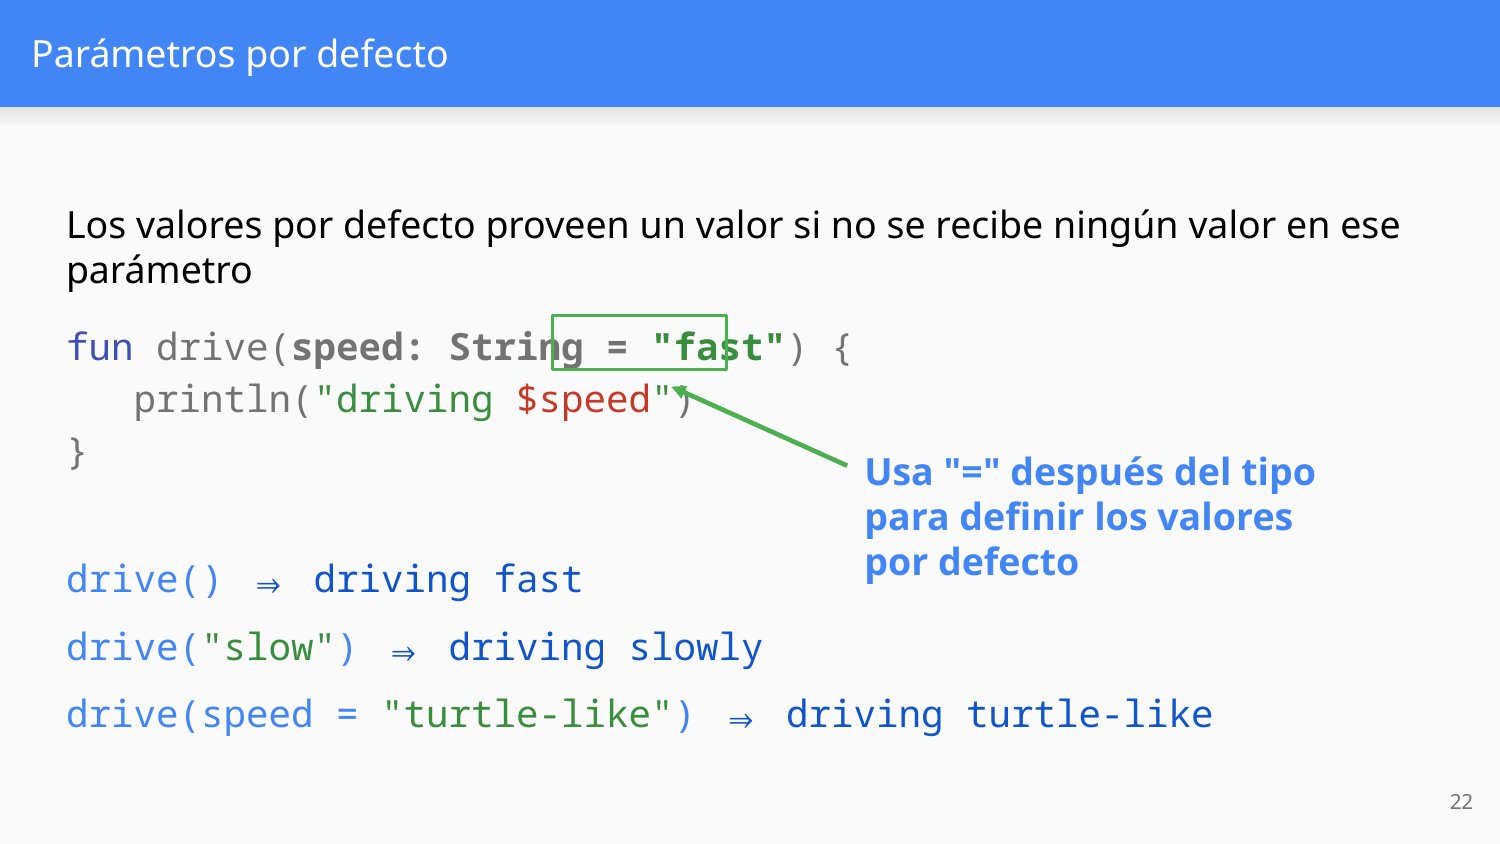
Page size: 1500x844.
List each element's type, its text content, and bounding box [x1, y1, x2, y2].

list fun drive(speed: String = "fast") { println("driving $speed") } [51, 301, 1449, 482]
text_box Usa "=" después del tipo para definir los valores por defecto [849, 432, 1365, 599]
text_box [552, 315, 727, 370]
text_box Los valores por defecto proveen un valor si no se recibe ningún valor en ese parámetro [51, 186, 1419, 251]
slide_number ‹#› [1398, 770, 1489, 835]
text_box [671, 386, 848, 466]
text_box drive() ⇒ driving fast drive("slow") ⇒ driving slowly drive(speed = "turtle-like") ⇒ driving turtle-like [51, 517, 1419, 737]
title Parámetros por defecto [16, 2, 1464, 102]
